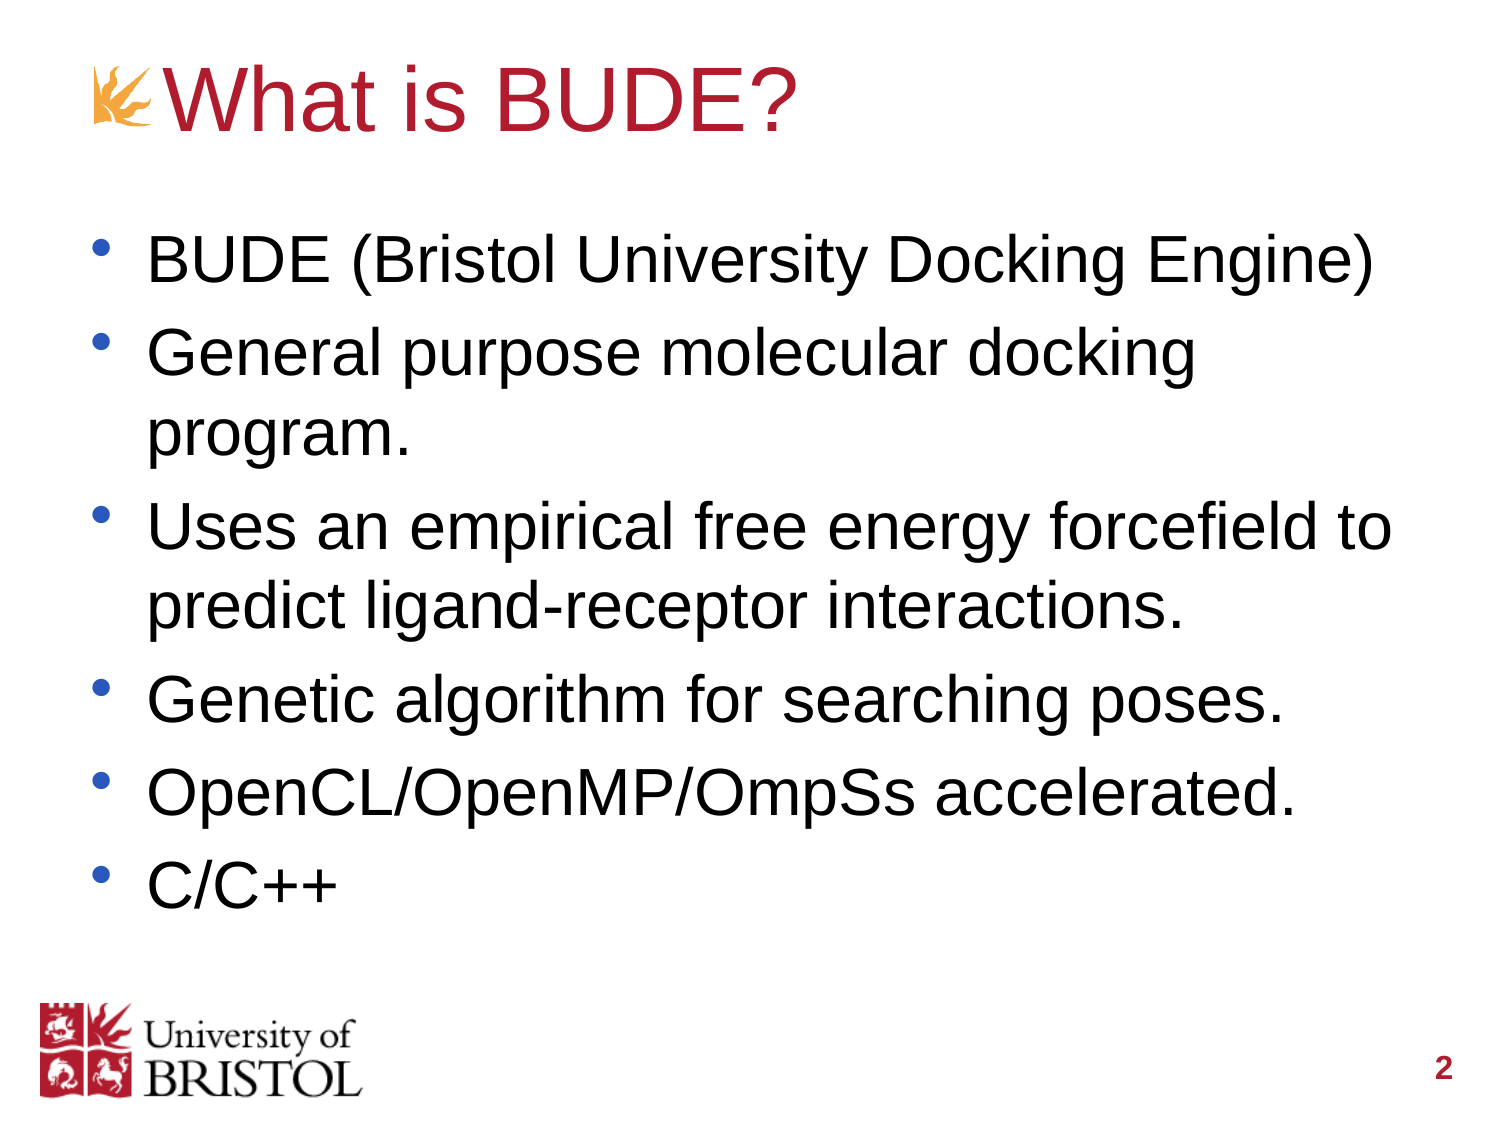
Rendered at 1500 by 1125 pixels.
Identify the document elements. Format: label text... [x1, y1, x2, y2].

list BUDE (Bristol University Docking Engine) General purpose molecular docking program. Uses an empirical free energy forcefield to predict ligand-receptor interactions. Genetic algorithm for searching poses. OpenCL/OpenMP/OmpSs accelerated. C/C++ [75, 208, 1425, 998]
picture [40, 1003, 363, 1099]
slide_number 2 [1353, 1027, 1469, 1106]
picture [90, 62, 157, 128]
title What is BUDE? [75, 1, 1425, 189]
